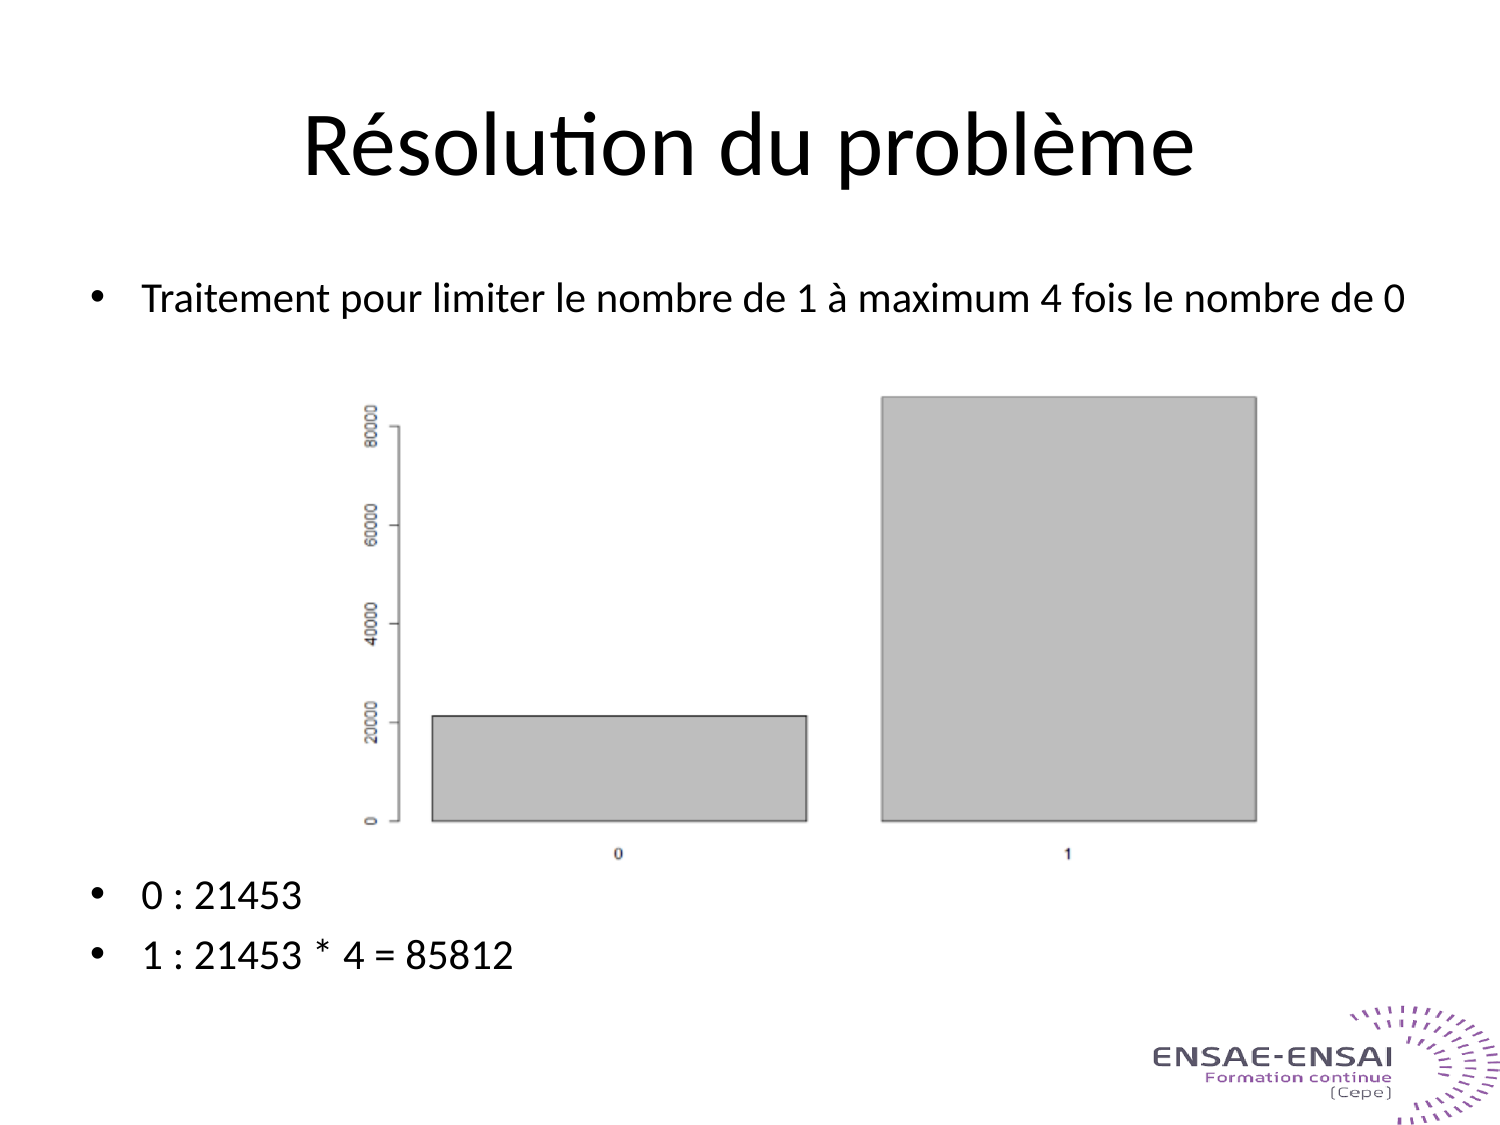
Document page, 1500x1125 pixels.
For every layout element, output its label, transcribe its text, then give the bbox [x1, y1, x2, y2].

picture [1153, 1005, 1500, 1125]
title Résolution du problème [75, 45, 1425, 233]
list Traitement pour limiter le nombre de 1 à maximum 4 fois le nombre de 0 0 : 21453 1 : 21453 * 4 = 85812 [75, 262, 1425, 1005]
picture [359, 373, 1273, 887]
